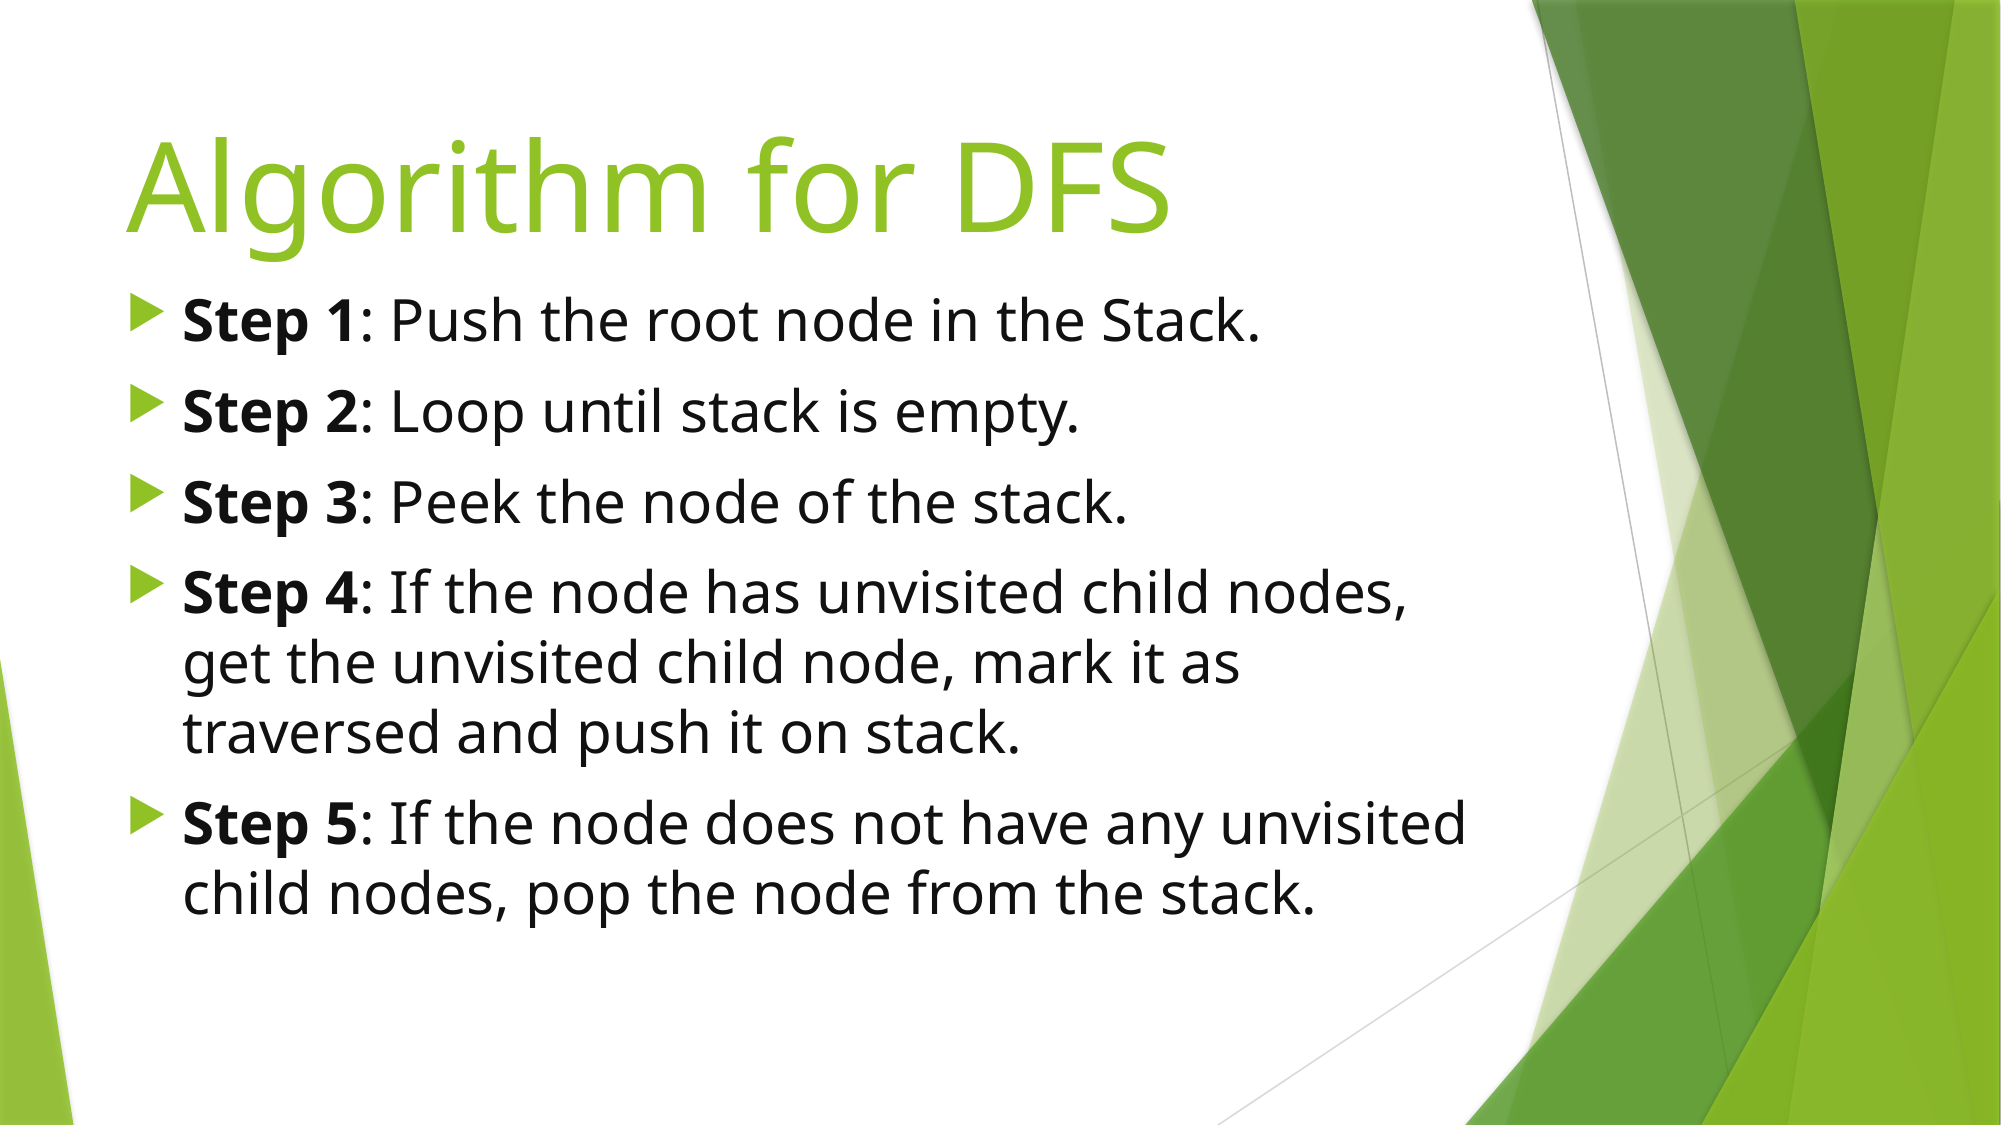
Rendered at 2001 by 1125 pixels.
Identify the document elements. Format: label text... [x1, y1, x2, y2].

title Algorithm for DFS [111, 99, 1522, 275]
list Step 1: Push the root node in the Stack. Step 2: Loop until stack is empty. Step 3: Peek the node of the stack. Step 4: If the node has unvisited child nodes, get the unvisited child node, mark it as traversed and push it on stack. Step 5: If the node does not have any unvisited child nodes, pop the node from the stack. [111, 275, 1522, 913]
